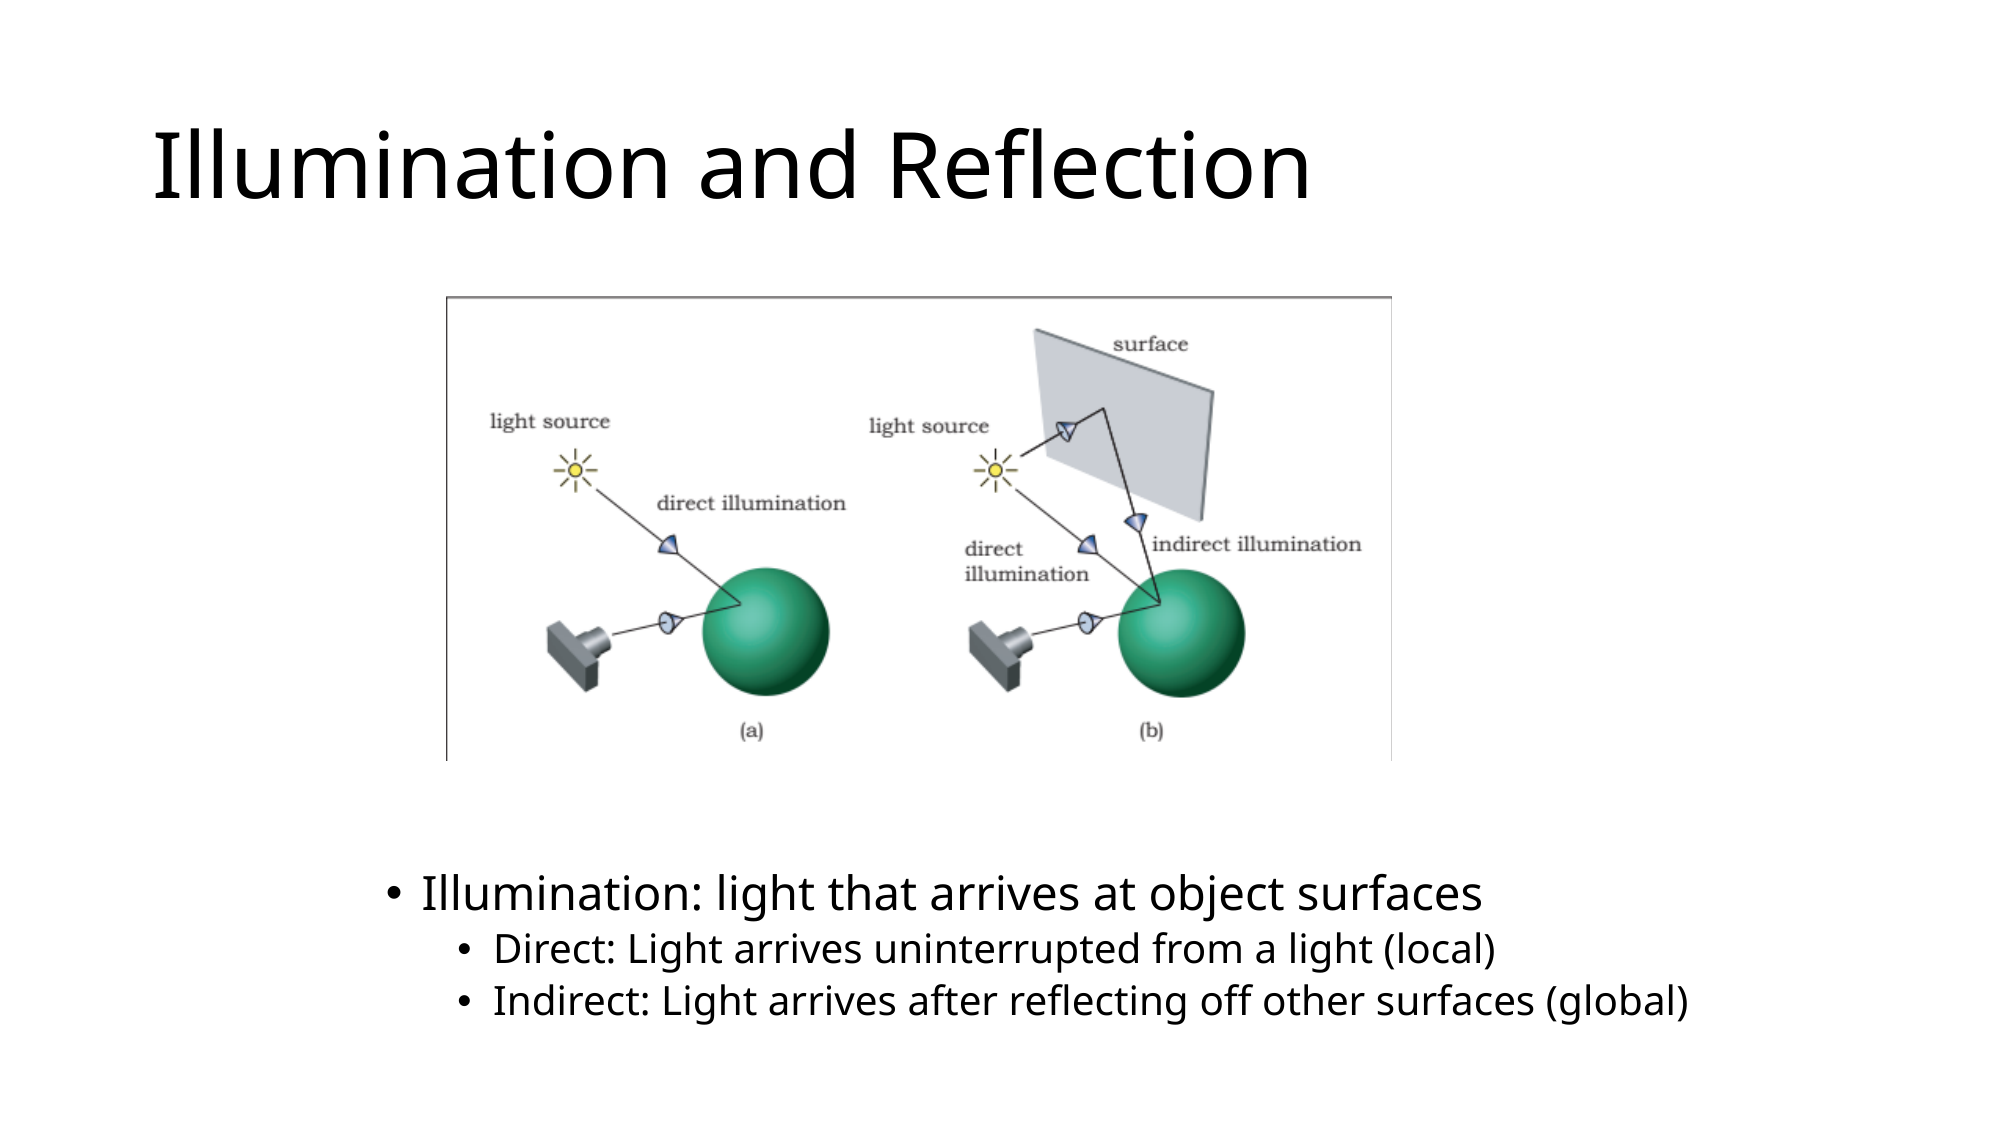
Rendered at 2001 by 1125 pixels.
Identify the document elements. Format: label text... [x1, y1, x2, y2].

list Illumination: light that arrives at object surfaces Direct: Light arrives uninterrupted from a light (local) Indirect: Light arrives after reflecting off other surfaces (global) [370, 862, 1713, 1093]
title Illumination and Reflection [137, 59, 1863, 278]
picture [446, 296, 1392, 761]
